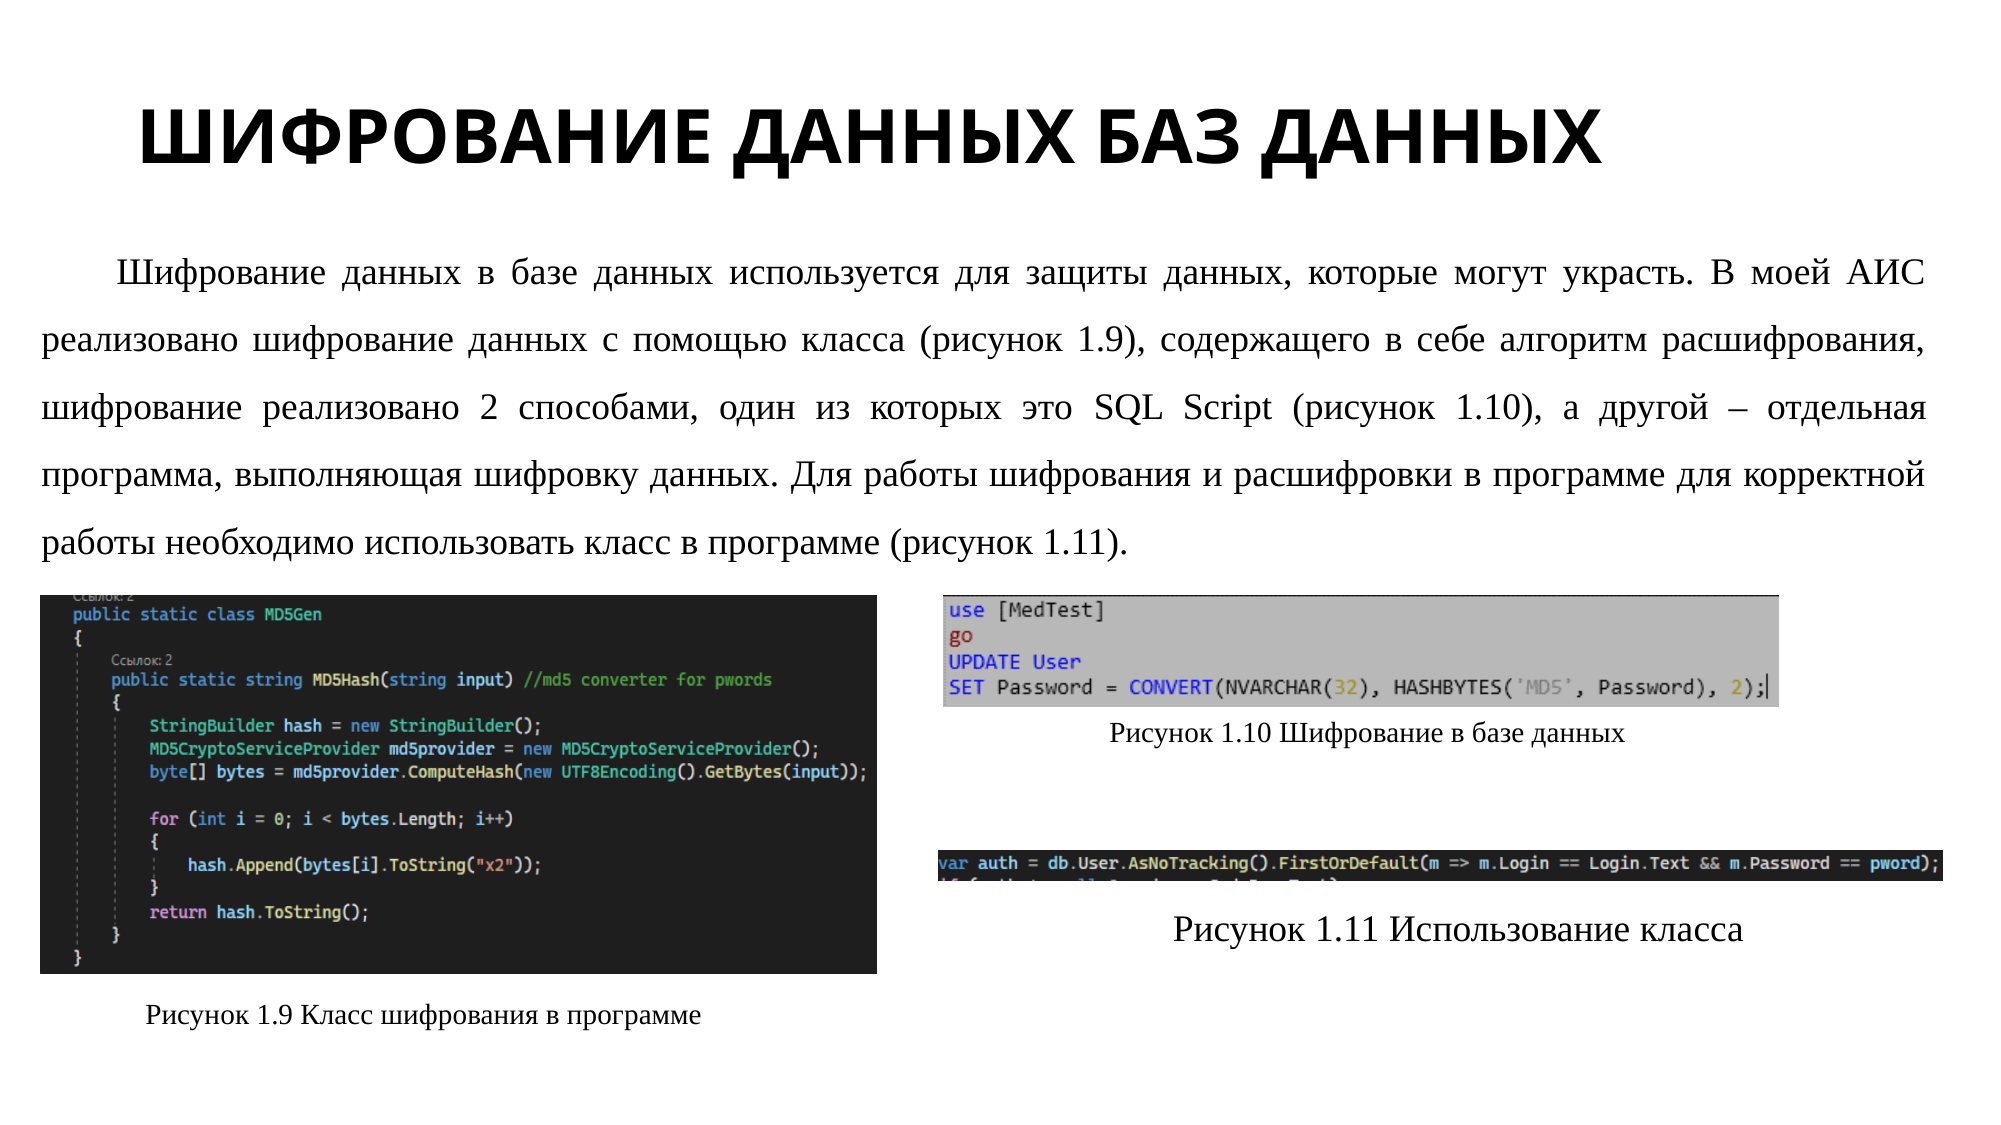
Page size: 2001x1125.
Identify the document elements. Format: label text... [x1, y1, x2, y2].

picture [40, 595, 877, 974]
picture [938, 850, 1943, 881]
text_box Рисунок 1.11 Использование класса [877, 874, 1923, 957]
text_box Рисунок 1.9 Класс шифрования в программе [0, 970, 850, 1038]
picture [942, 595, 1779, 707]
text_box Шифрование данных в базе данных используется для защиты данных, которые могут украсть. В моей АИС реализовано шифрование данных с помощью класса (рисунок 1.9), содержащего в себе алгоритм расшифрования, шифрование реализовано 2 способами, один из которых это SQL Script (рисунок 1.10), а другой – отдельная программа, выполняющая шифровку данных. Для работы шифрования и расшифровки в программе для корректной работы необходимо использовать класс в программе (рисунок 1.11). [26, 216, 1943, 637]
text_box Рисунок 1.10 Шифрование в базе данных [877, 688, 1832, 756]
title Шифрование данных баз данных [121, 30, 1847, 216]
